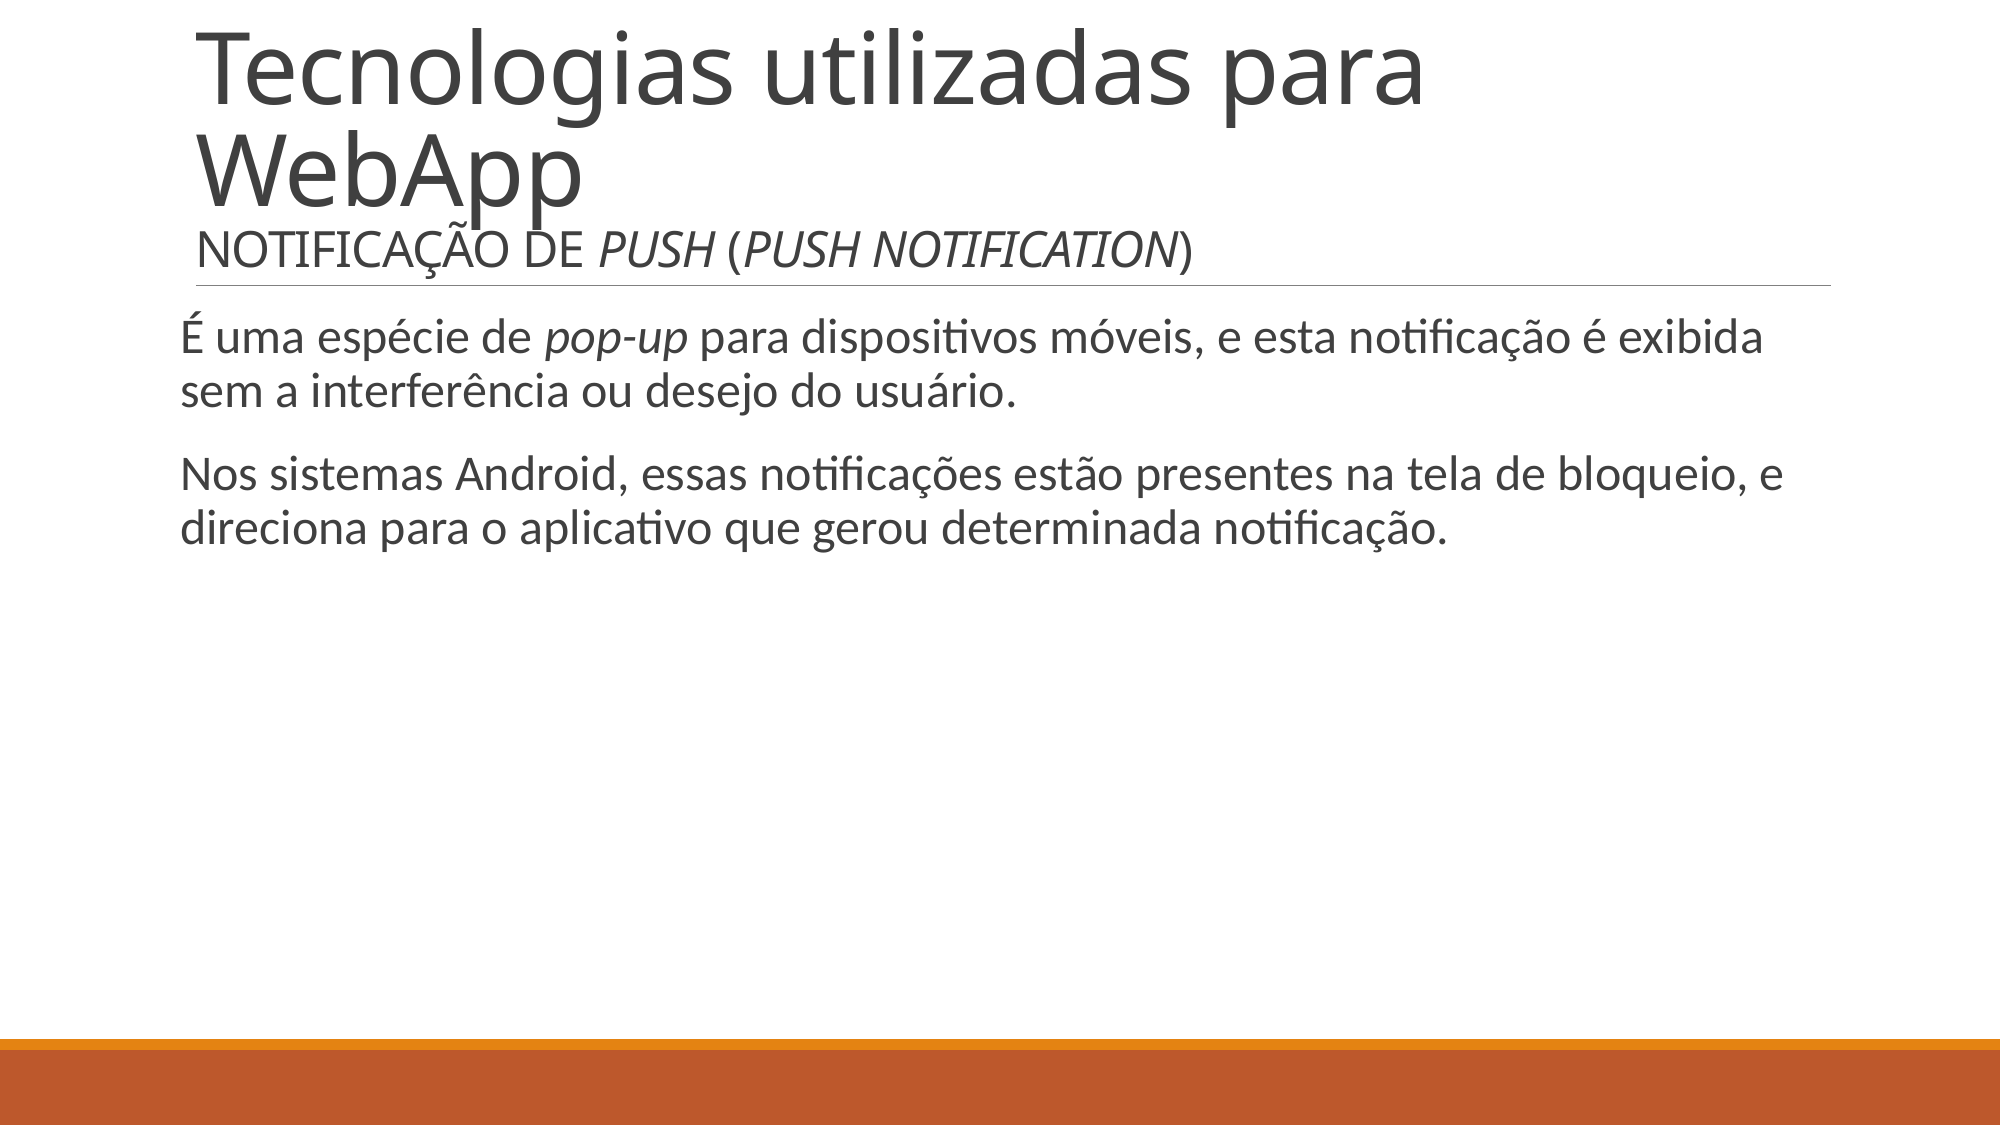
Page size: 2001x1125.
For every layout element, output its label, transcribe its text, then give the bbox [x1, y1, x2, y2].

list É uma espécie de pop-up para dispositivos móveis, e esta notificação é exibida sem a interferência ou desejo do usuário. Nos sistemas Android, essas notificações estão presentes na tela de bloqueio, e direciona para o aplicativo que gerou determinada notificação. [180, 302, 1830, 963]
title Tecnologias utilizadas para WebApp NOTIFICAÇÃO DE PUSH (PUSH NOTIFICATION) [180, 47, 1830, 285]
